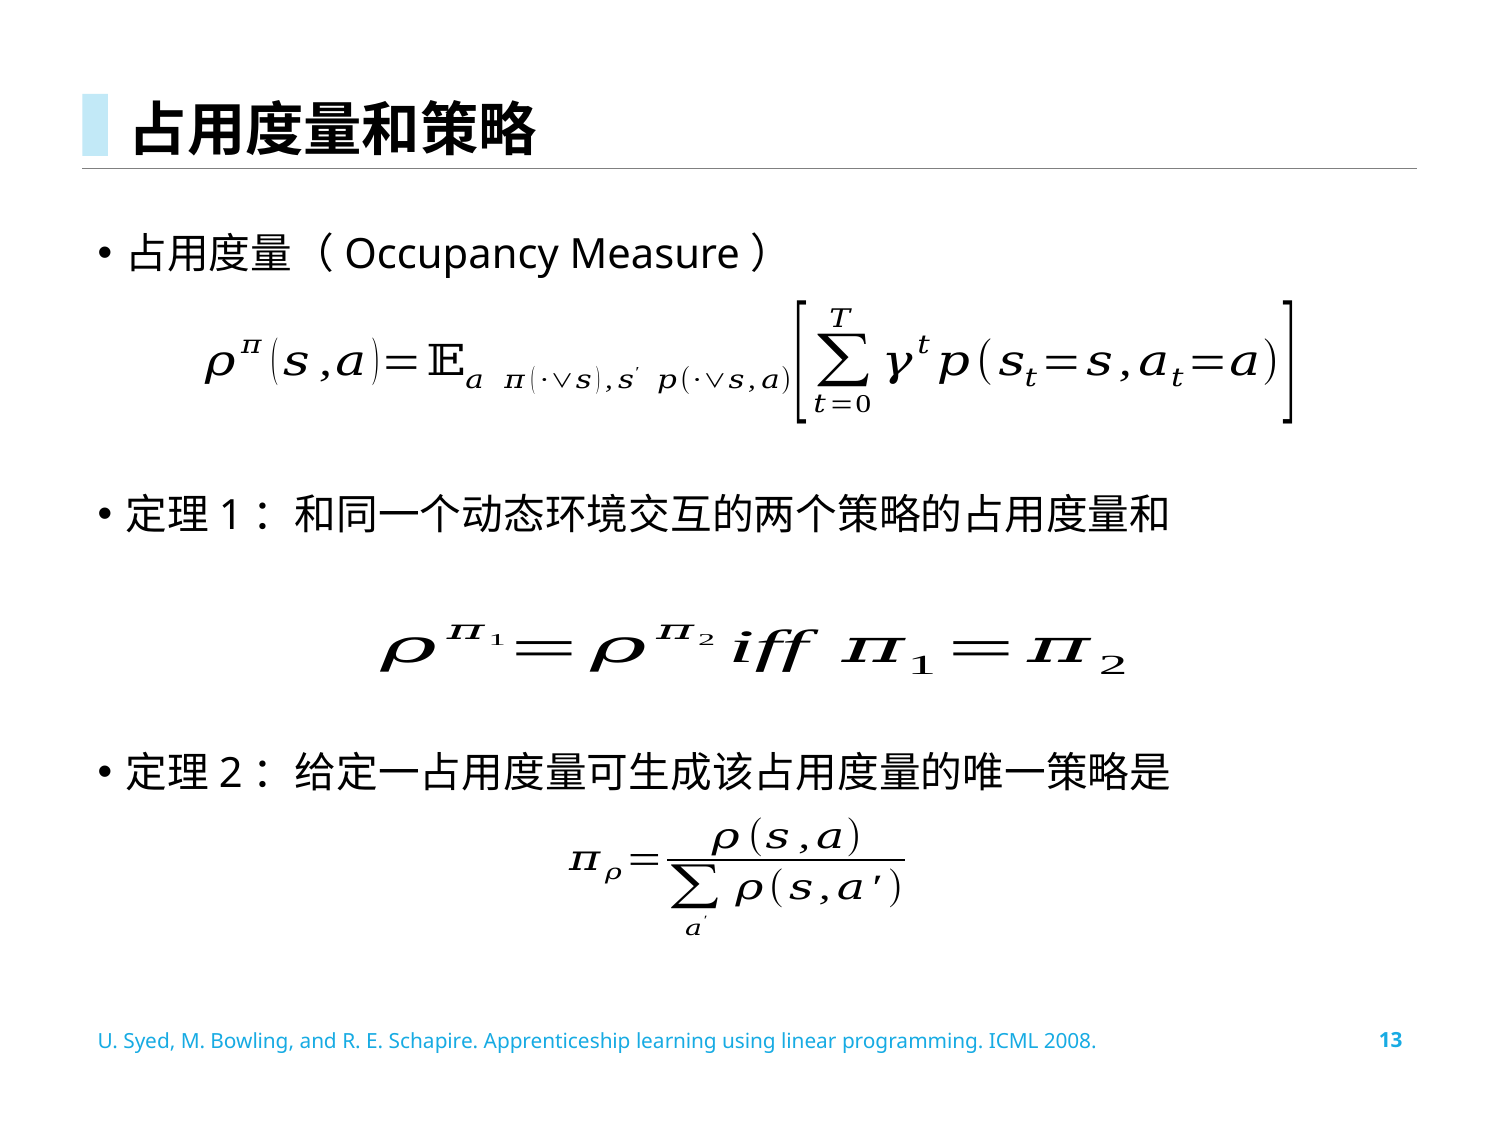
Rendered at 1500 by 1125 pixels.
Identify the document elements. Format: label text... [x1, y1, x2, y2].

footer U. Syed, M. Bowling, and R. E. Schapire. Apprenticeship learning using linear programming. ICML 2008. [82, 1023, 1148, 1058]
title 占用度量和策略 [113, 1, 1405, 171]
slide_number 13 [1148, 1023, 1418, 1058]
list 占用度量（Occupancy Measure） [82, 224, 1418, 298]
